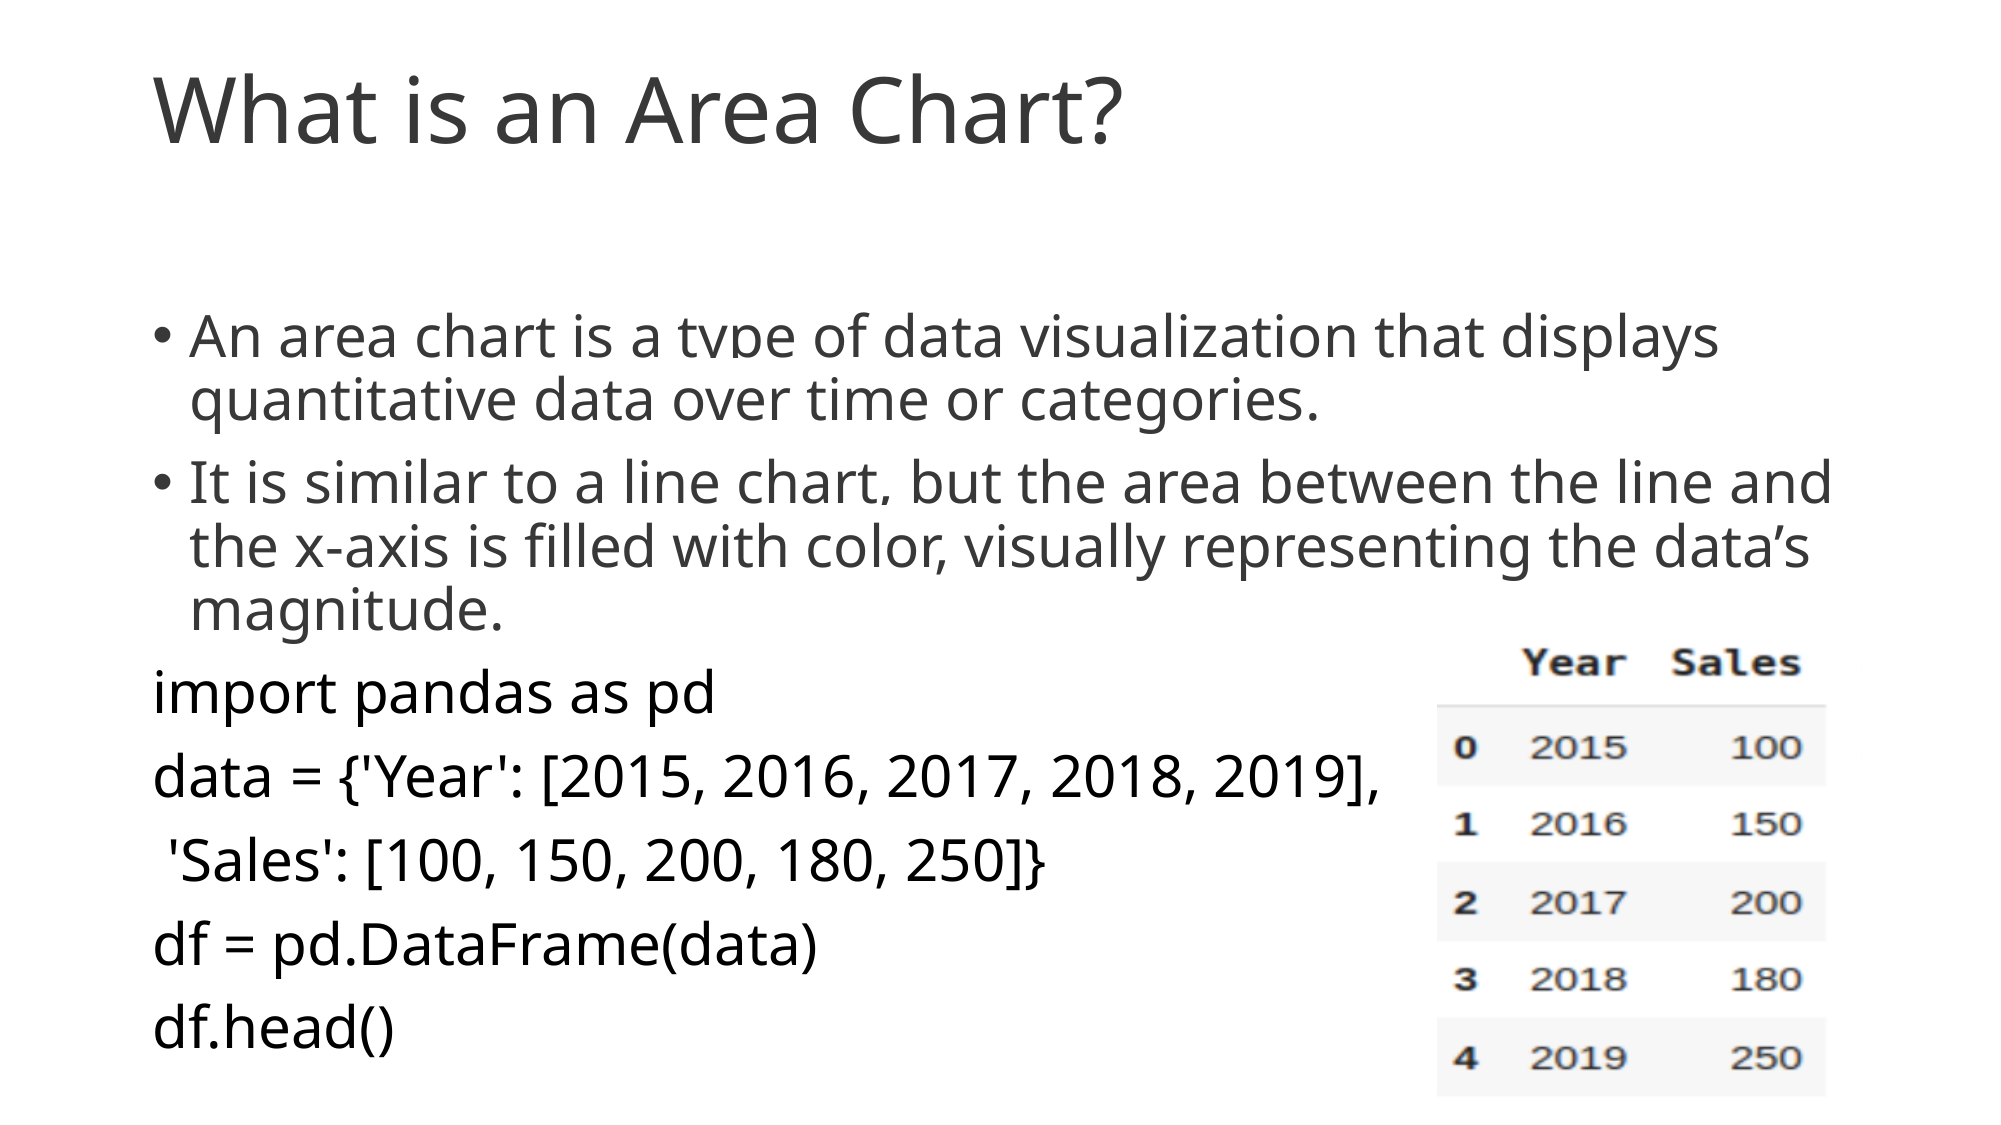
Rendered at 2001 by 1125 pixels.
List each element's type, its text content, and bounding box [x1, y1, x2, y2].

list An area chart is a type of data visualization that displays quantitative data over time or categories. It is similar to a line chart, but the area between the line and the x-axis is filled with color, visually representing the data’s magnitude. import pandas as pd data = {'Year': [2015, 2016, 2017, 2018, 2019], 'Sales': [100, 150, 200, 180, 250]} df = pd.DataFrame(data) df.head() [137, 299, 1863, 1014]
picture [1436, 619, 1863, 1099]
title What is an Area Chart? [137, 59, 1863, 278]
